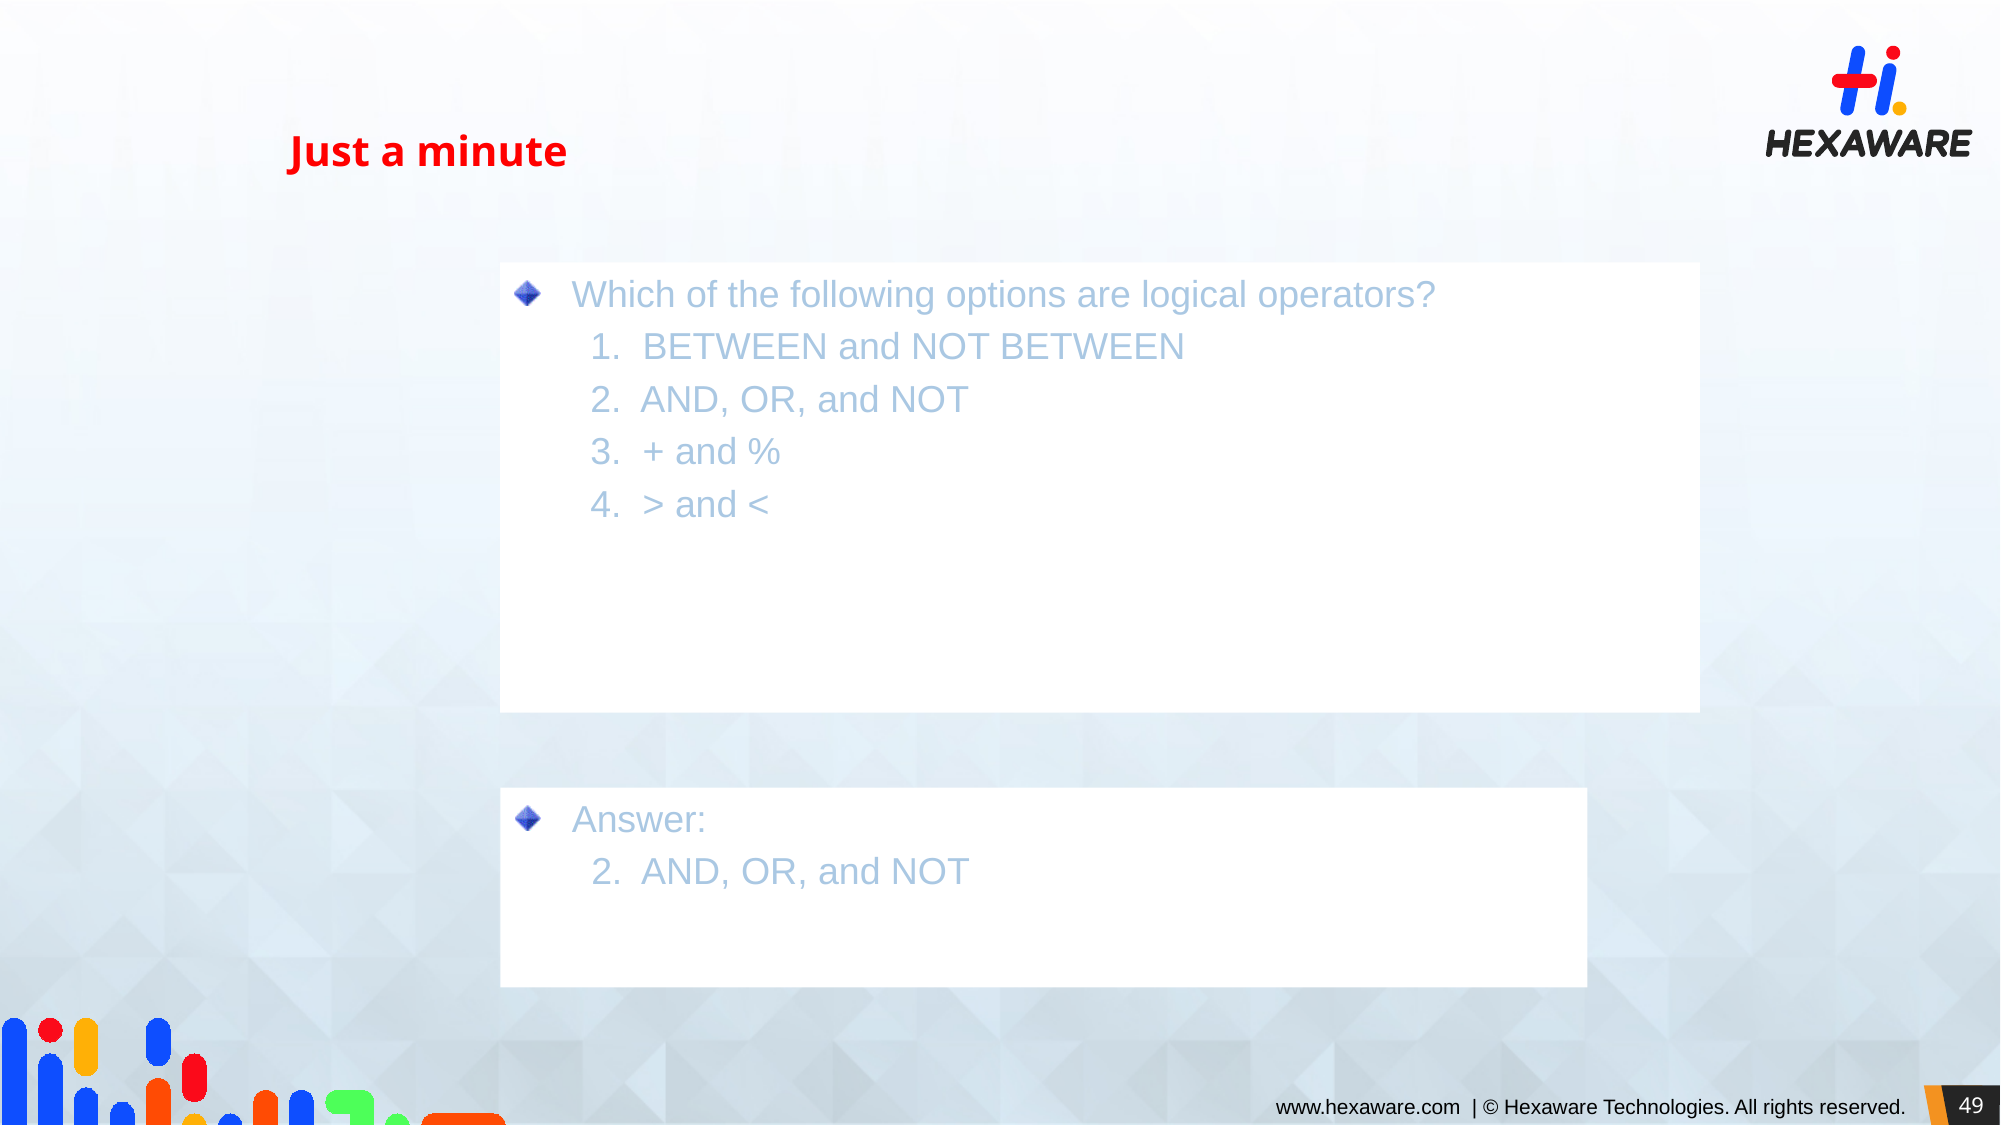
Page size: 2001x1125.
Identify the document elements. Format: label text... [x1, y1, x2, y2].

text_box Just a minute [274, 117, 1713, 182]
picture [0, 0, 2001, 1125]
text_box Answer: 2. AND, OR, and NOT [500, 787, 1588, 988]
text_box Which of the following options are logical operators? 1. BETWEEN and NOT BETWEEN 2. AND, OR, and NOT 3. + and % 4. > and < [500, 262, 1700, 713]
